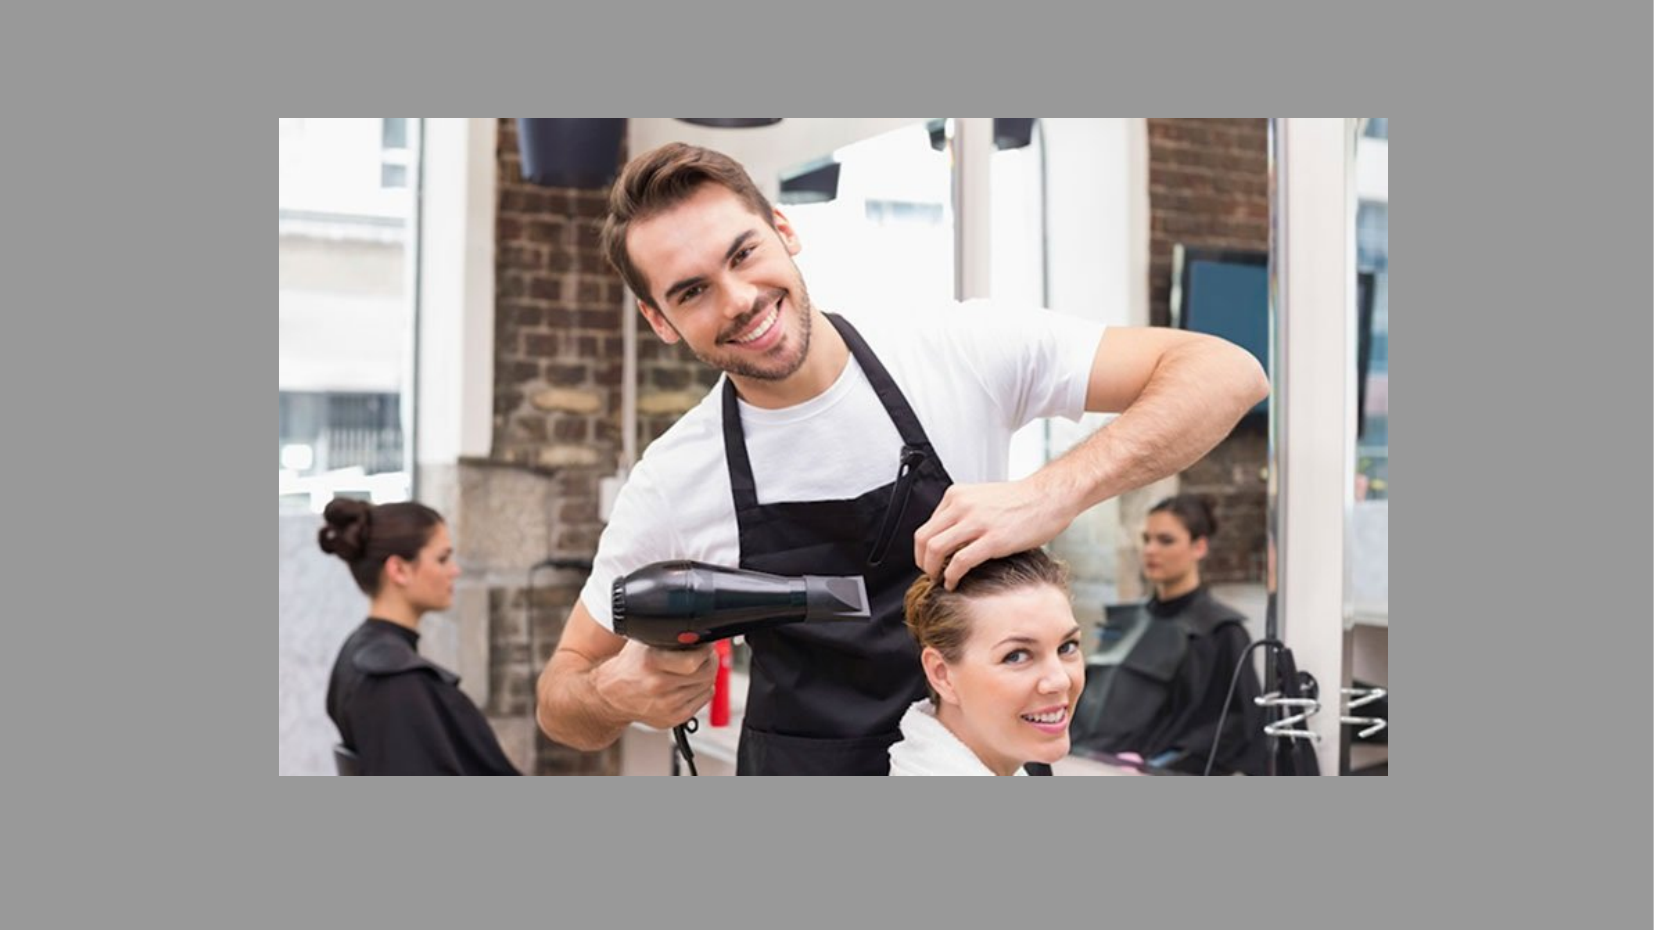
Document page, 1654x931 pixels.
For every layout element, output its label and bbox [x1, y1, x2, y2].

picture [279, 117, 1388, 777]
